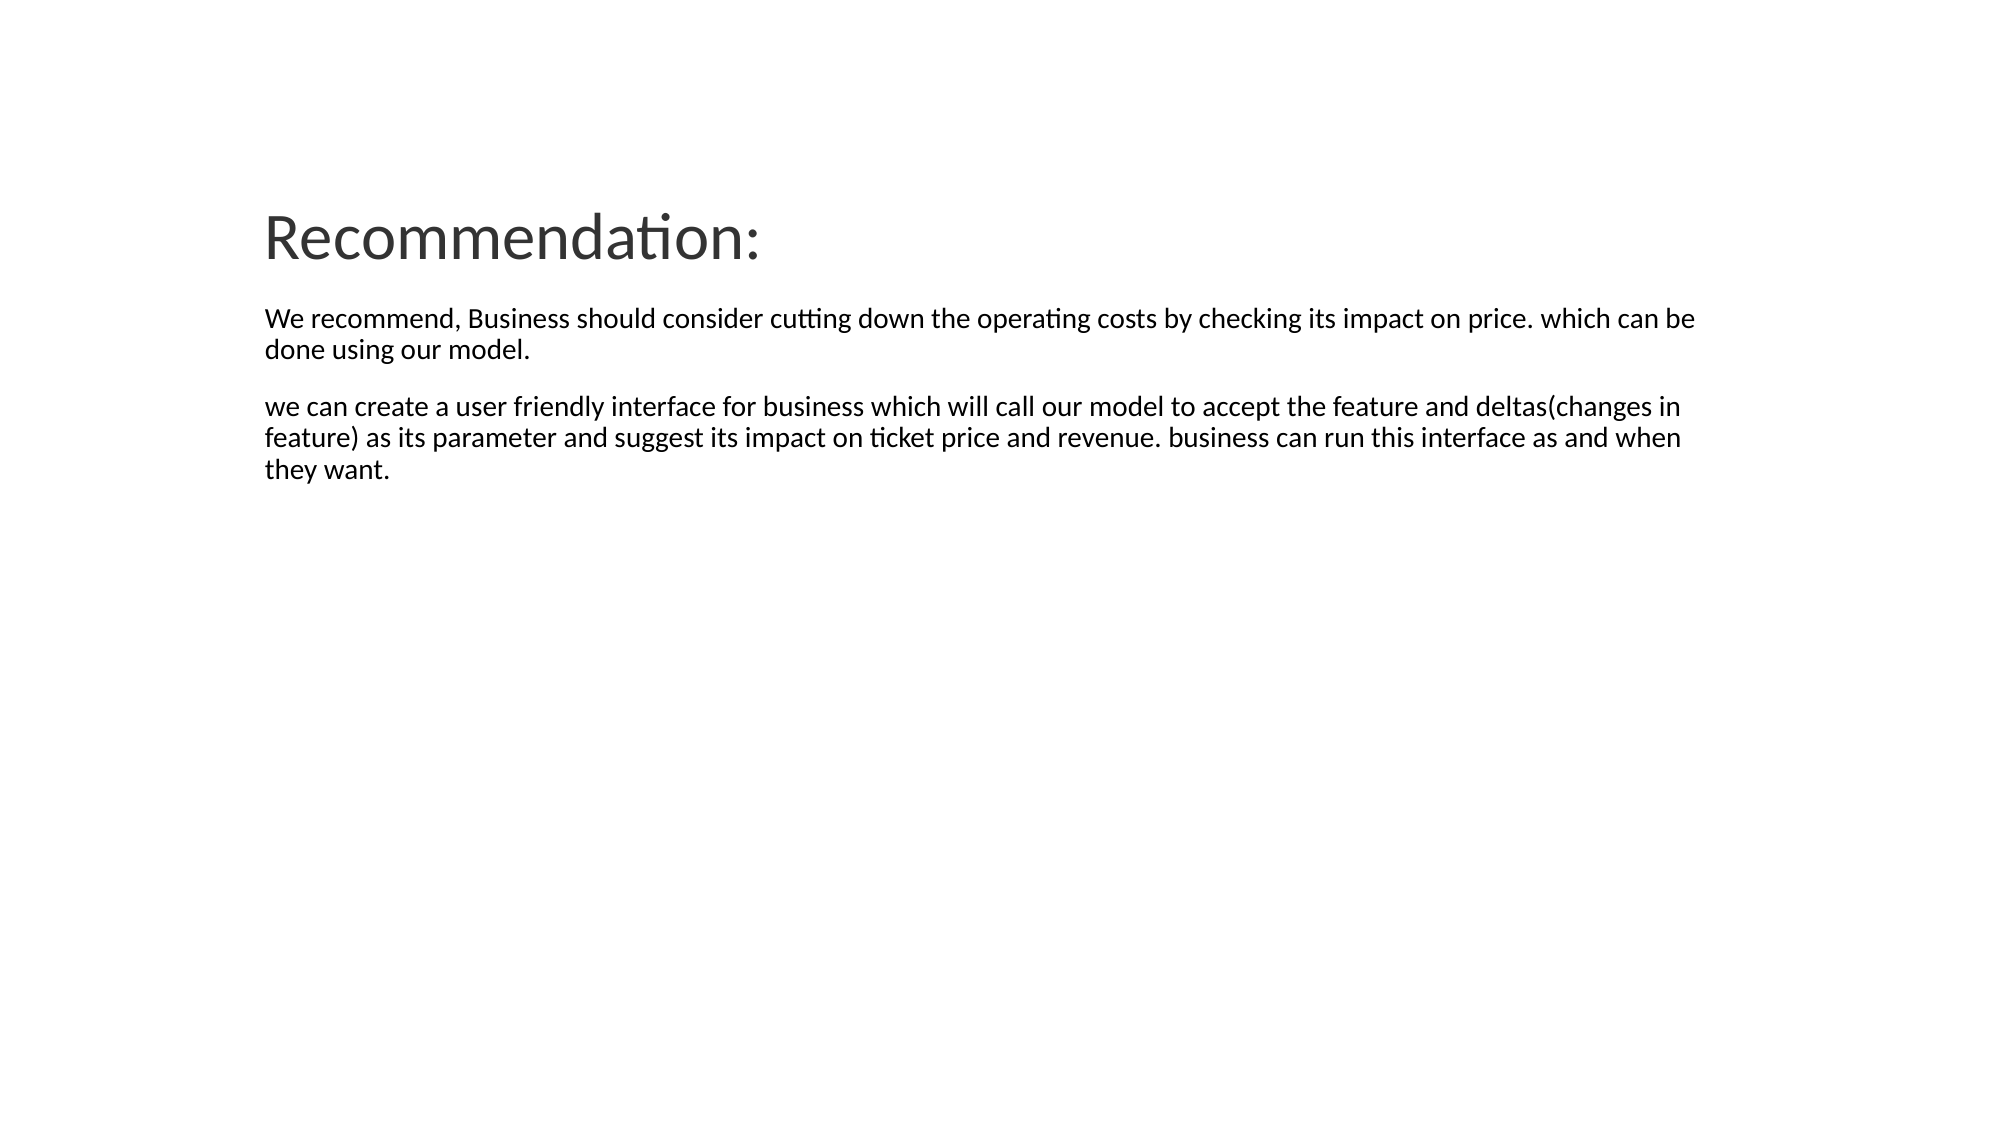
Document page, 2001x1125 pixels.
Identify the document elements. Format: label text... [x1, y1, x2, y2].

title Recommendation: [249, 184, 1750, 282]
subtitle We recommend, Business should consider cutting down the operating costs by checking its impact on price. which can be done using our model. we can create a user friendly interface for business which will call our model to accept the feature and deltas(changes in feature) as its parameter and suggest its impact on ticket price and revenue. business can run this interface as and when they want. [249, 295, 1750, 854]
